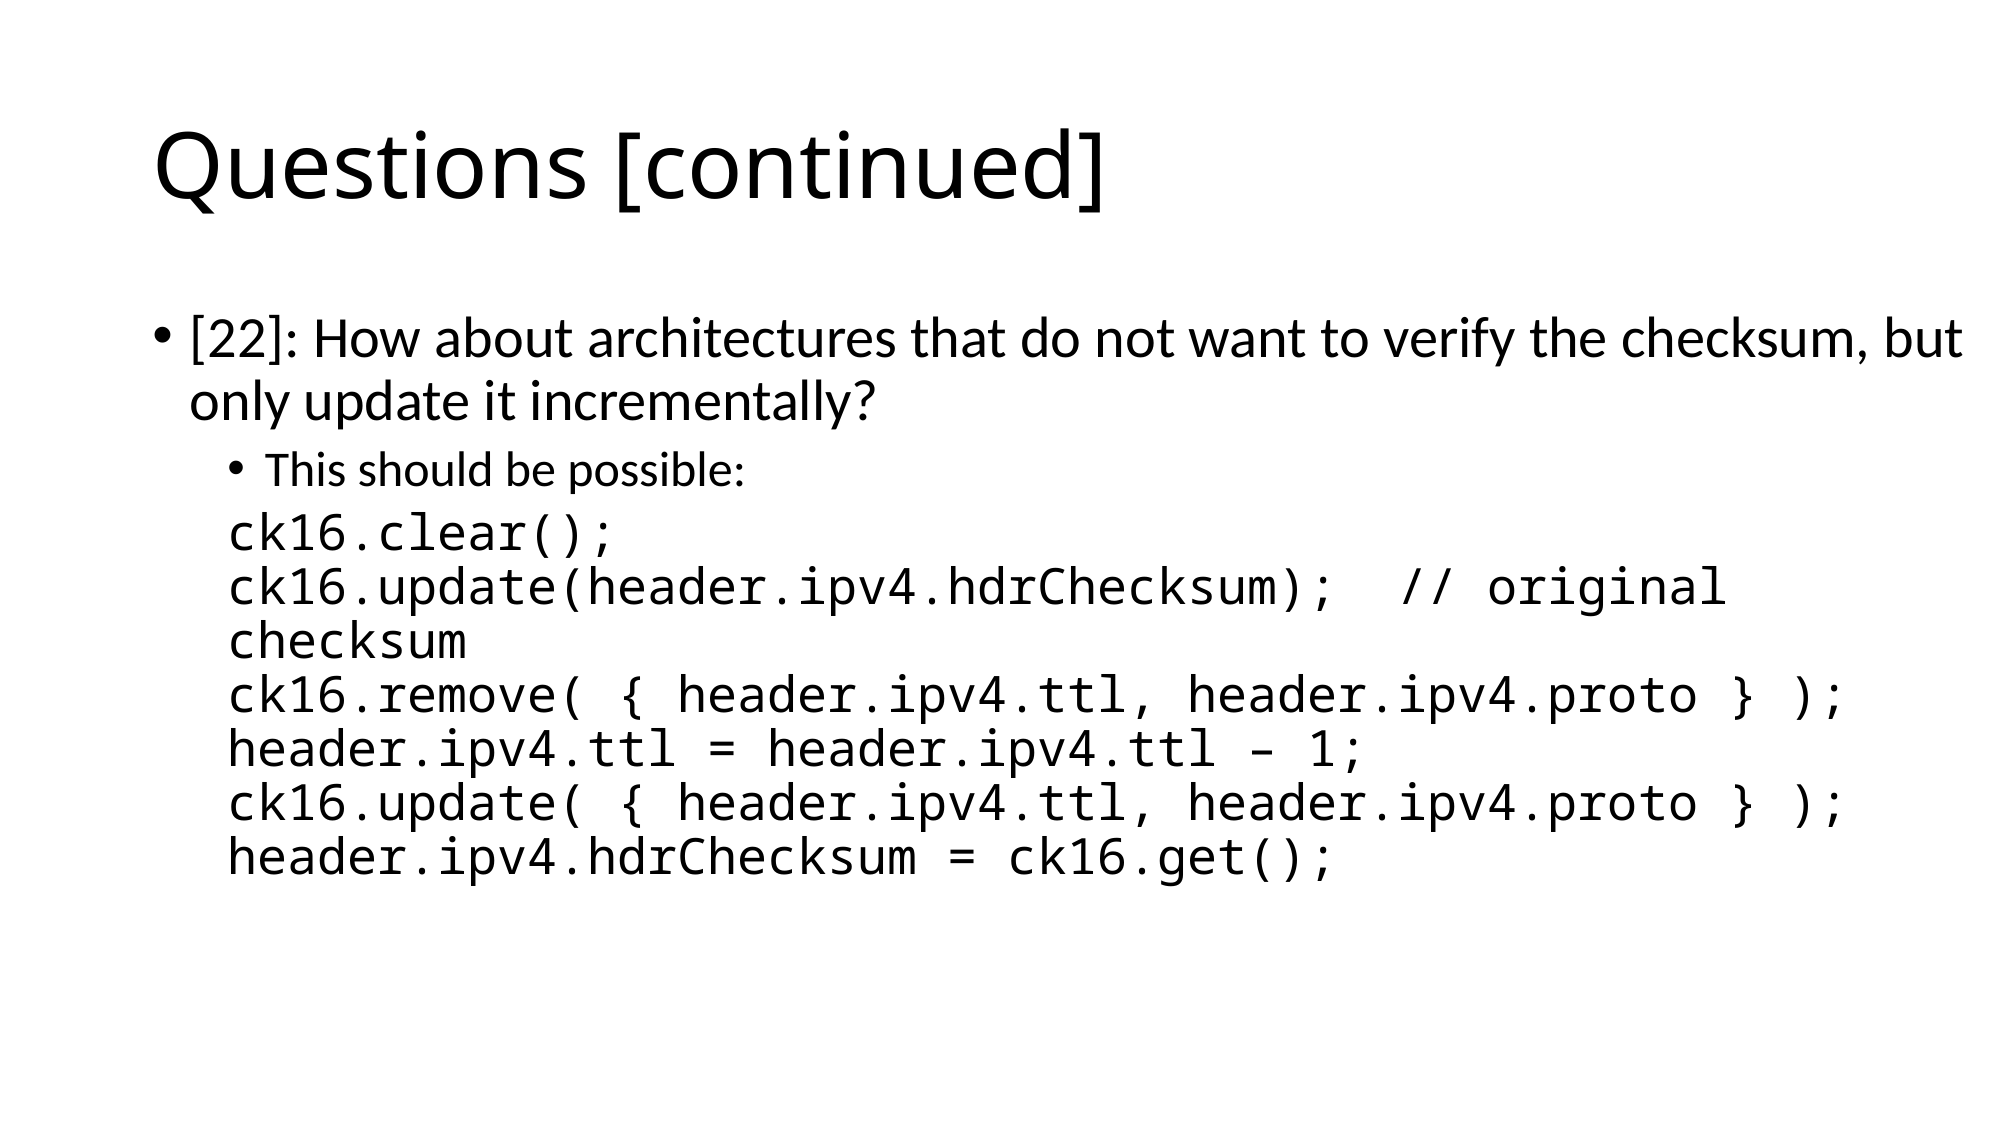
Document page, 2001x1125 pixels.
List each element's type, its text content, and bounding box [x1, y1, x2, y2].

title Questions [continued] [137, 59, 1863, 278]
list [22]: How about architectures that do not want to verify the checksum, but only update it incrementally? This should be possible: ck16.clear(); ck16.update(header.ipv4.hdrChecksum); // original checksum ck16.remove( { header.ipv4.ttl, header.ipv4.proto } ); header.ipv4.ttl = header.ipv4.ttl – 1; ck16.update( { header.ipv4.ttl, header.ipv4.proto } ); header.ipv4.hdrChecksum = ck16.get(); [137, 299, 1982, 1014]
